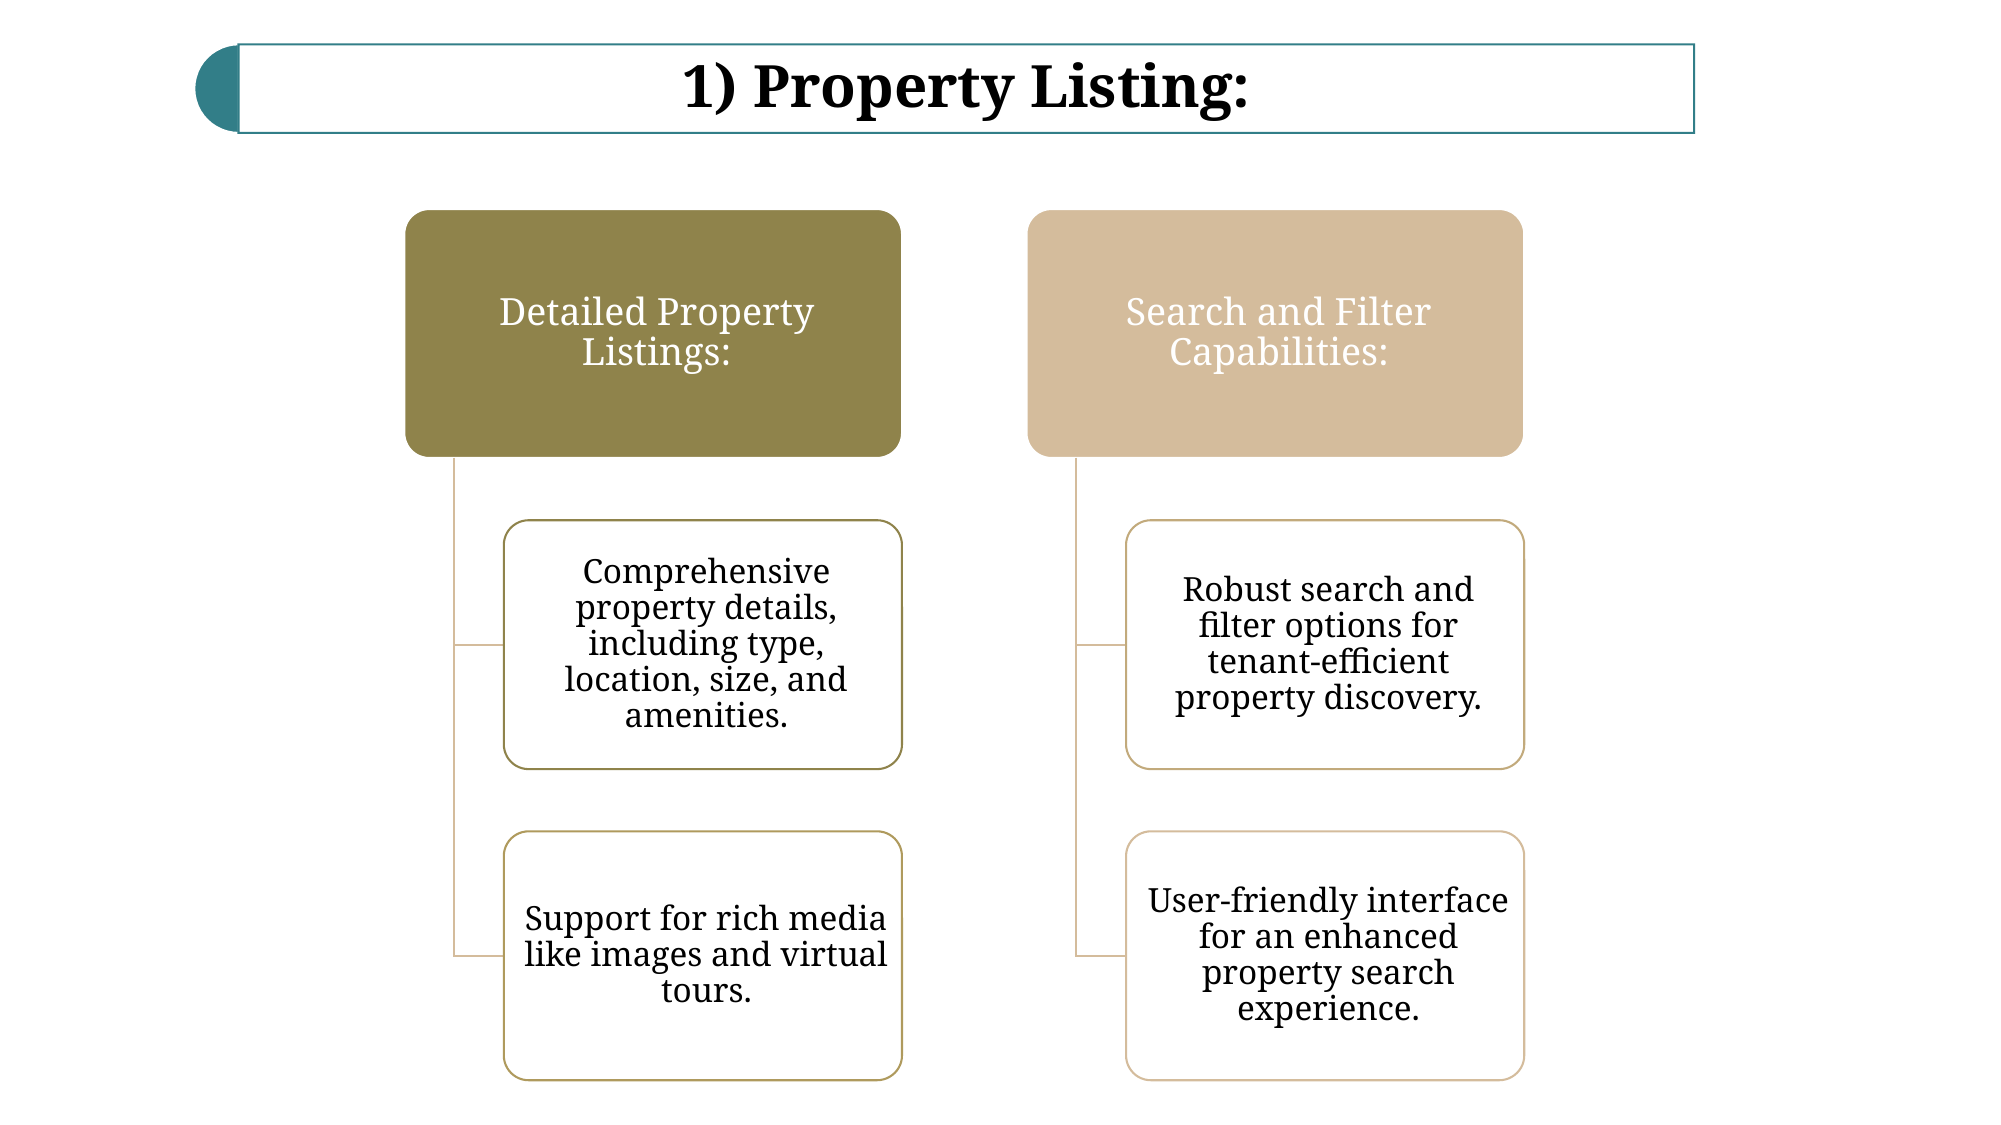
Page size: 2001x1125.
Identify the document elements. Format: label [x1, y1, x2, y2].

text_box [194, 44, 1695, 133]
text_box [194, 208, 1735, 1081]
